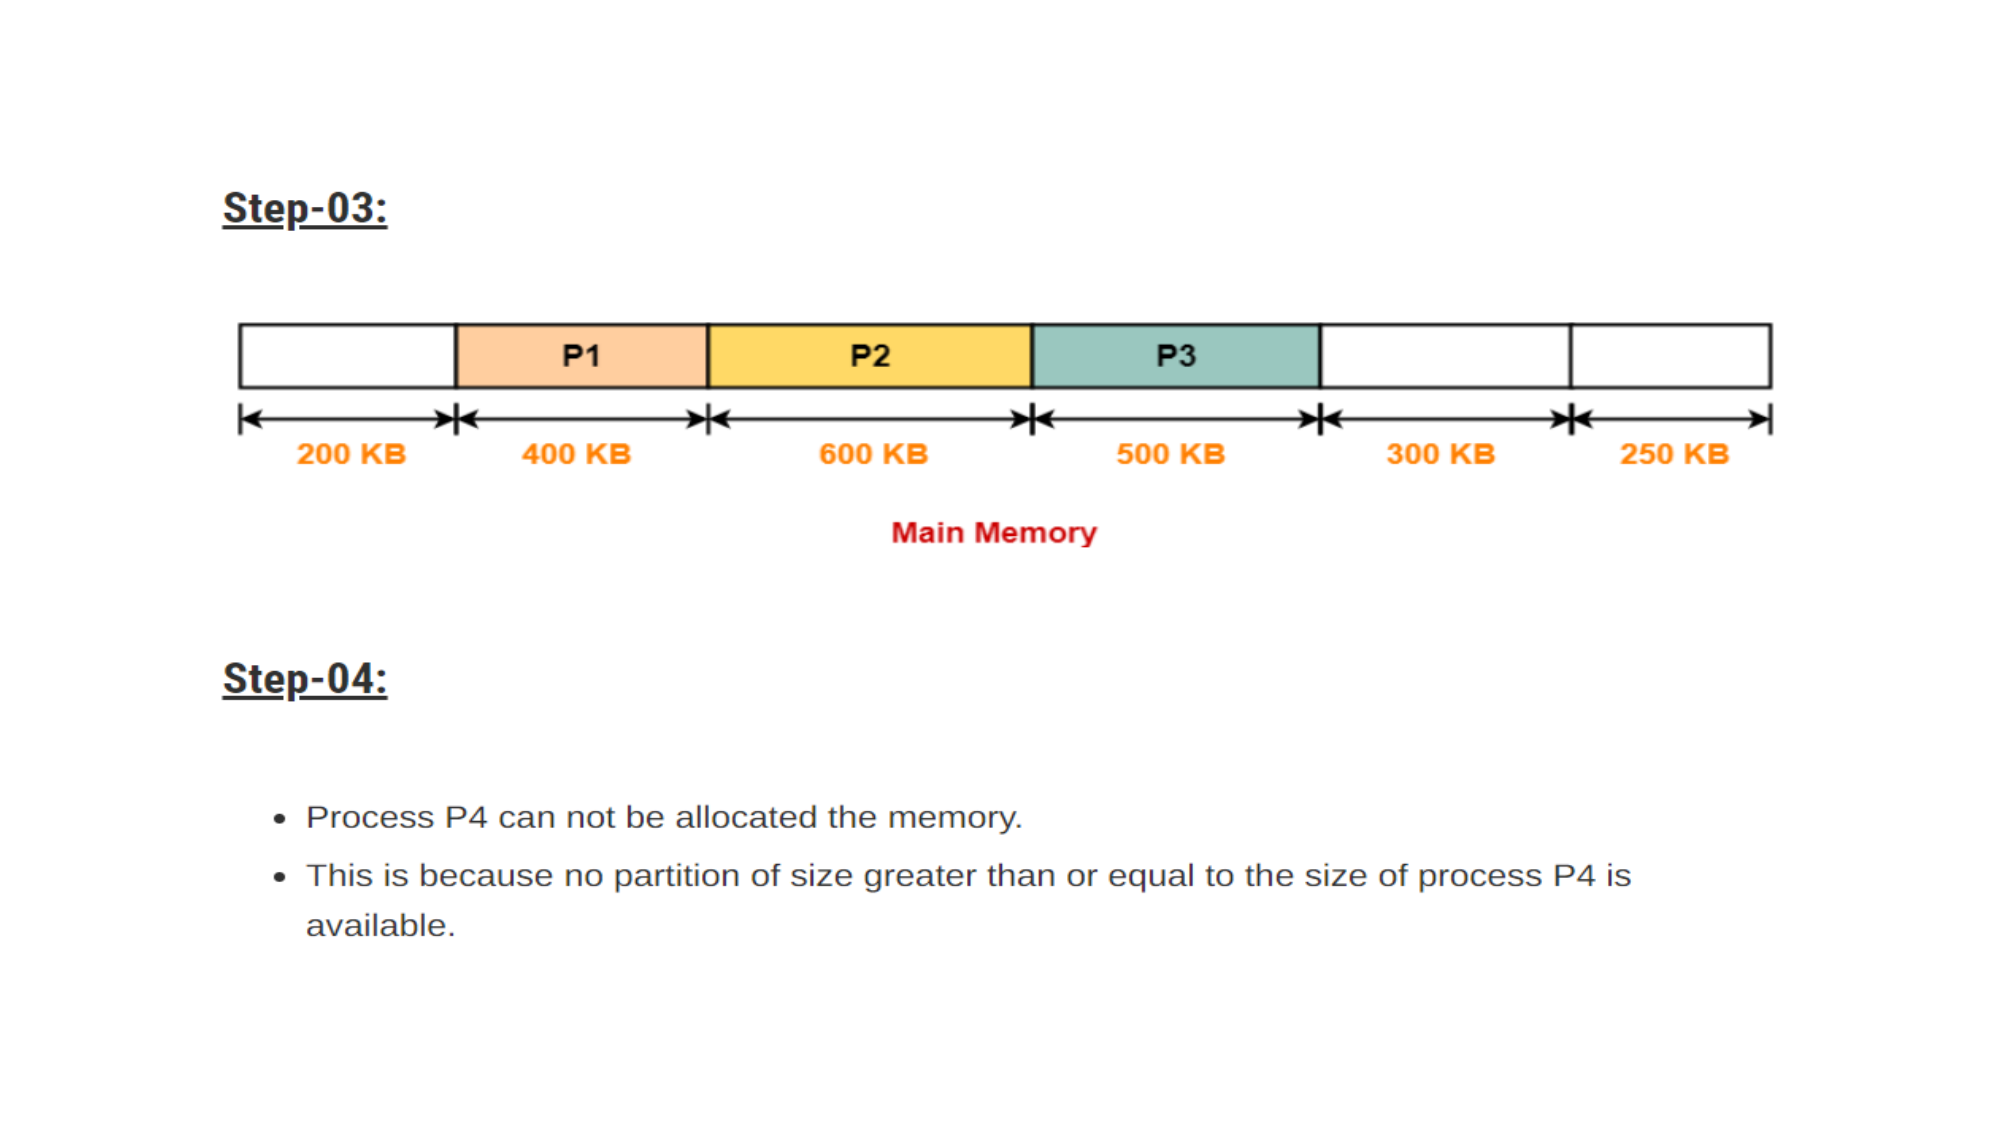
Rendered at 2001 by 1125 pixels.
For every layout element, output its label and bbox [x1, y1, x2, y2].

list [206, 156, 1807, 957]
